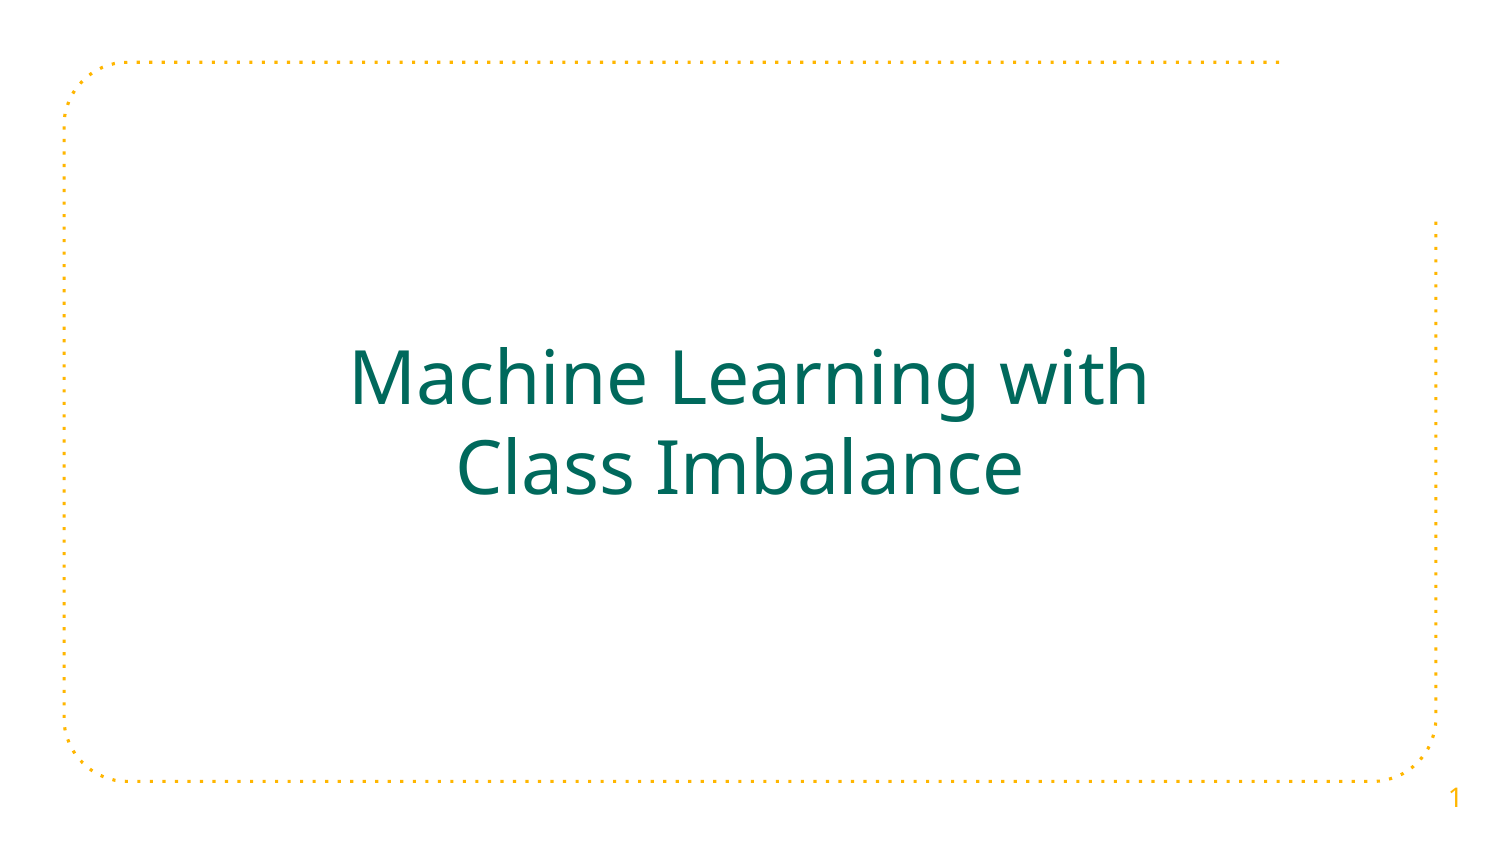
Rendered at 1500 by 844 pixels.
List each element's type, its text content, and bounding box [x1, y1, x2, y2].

slide_number ‹#› [1411, 753, 1500, 844]
title Machine Learning with Class Imbalance [209, 314, 1291, 505]
